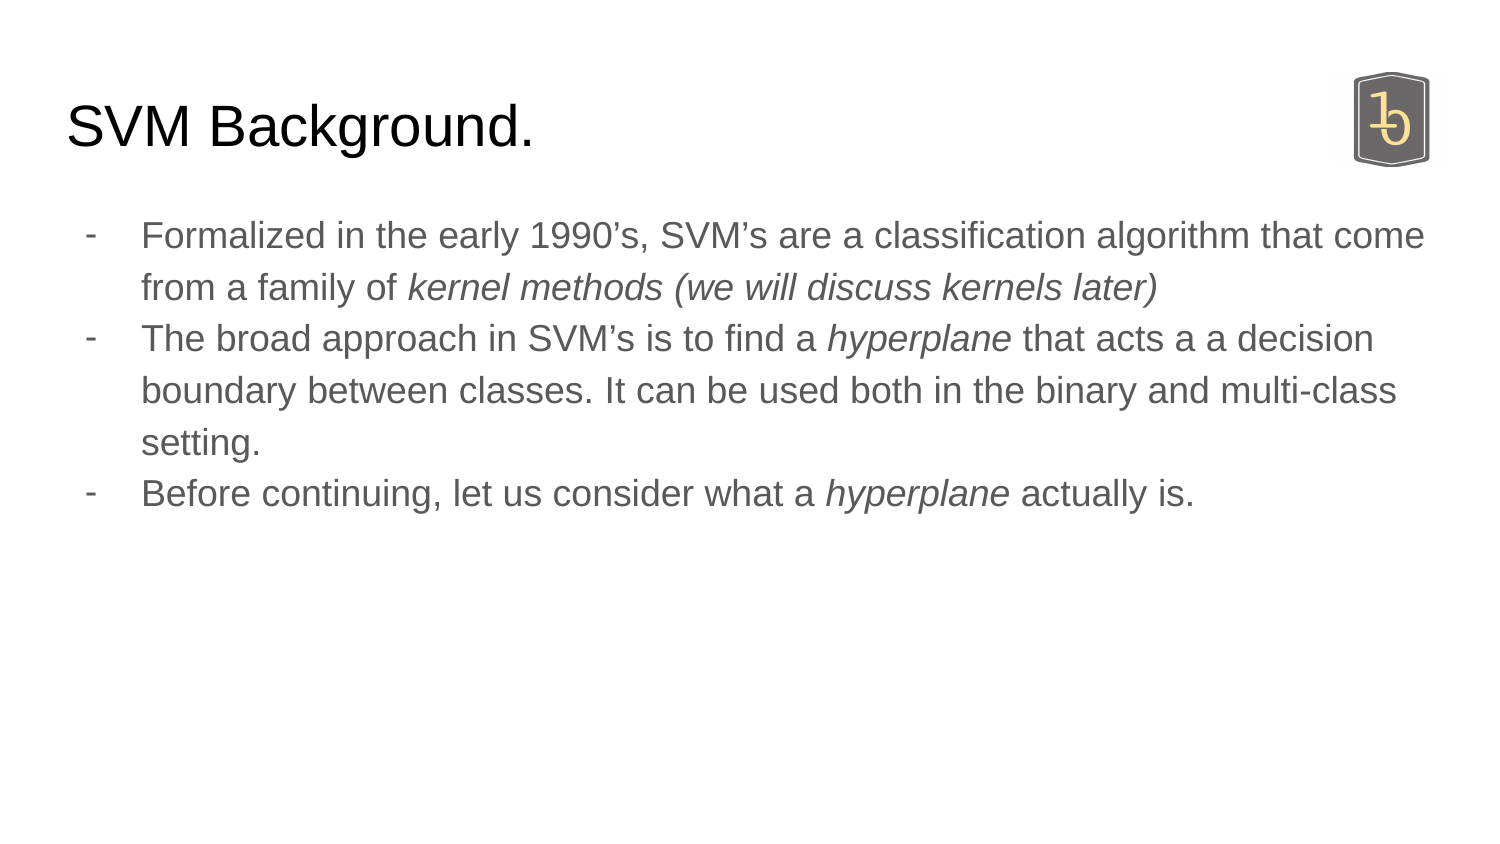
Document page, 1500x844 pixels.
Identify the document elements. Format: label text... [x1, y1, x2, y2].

list Formalized in the early 1990’s, SVM’s are a classification algorithm that come from a family of kernel methods (we will discuss kernels later) The broad approach in SVM’s is to find a hyperplane that acts a a decision boundary between classes. It can be used both in the binary and multi-class setting. Before continuing, let us consider what a hyperplane actually is. [51, 189, 1449, 750]
picture [1334, 72, 1450, 168]
title SVM Background. [51, 72, 1333, 167]
